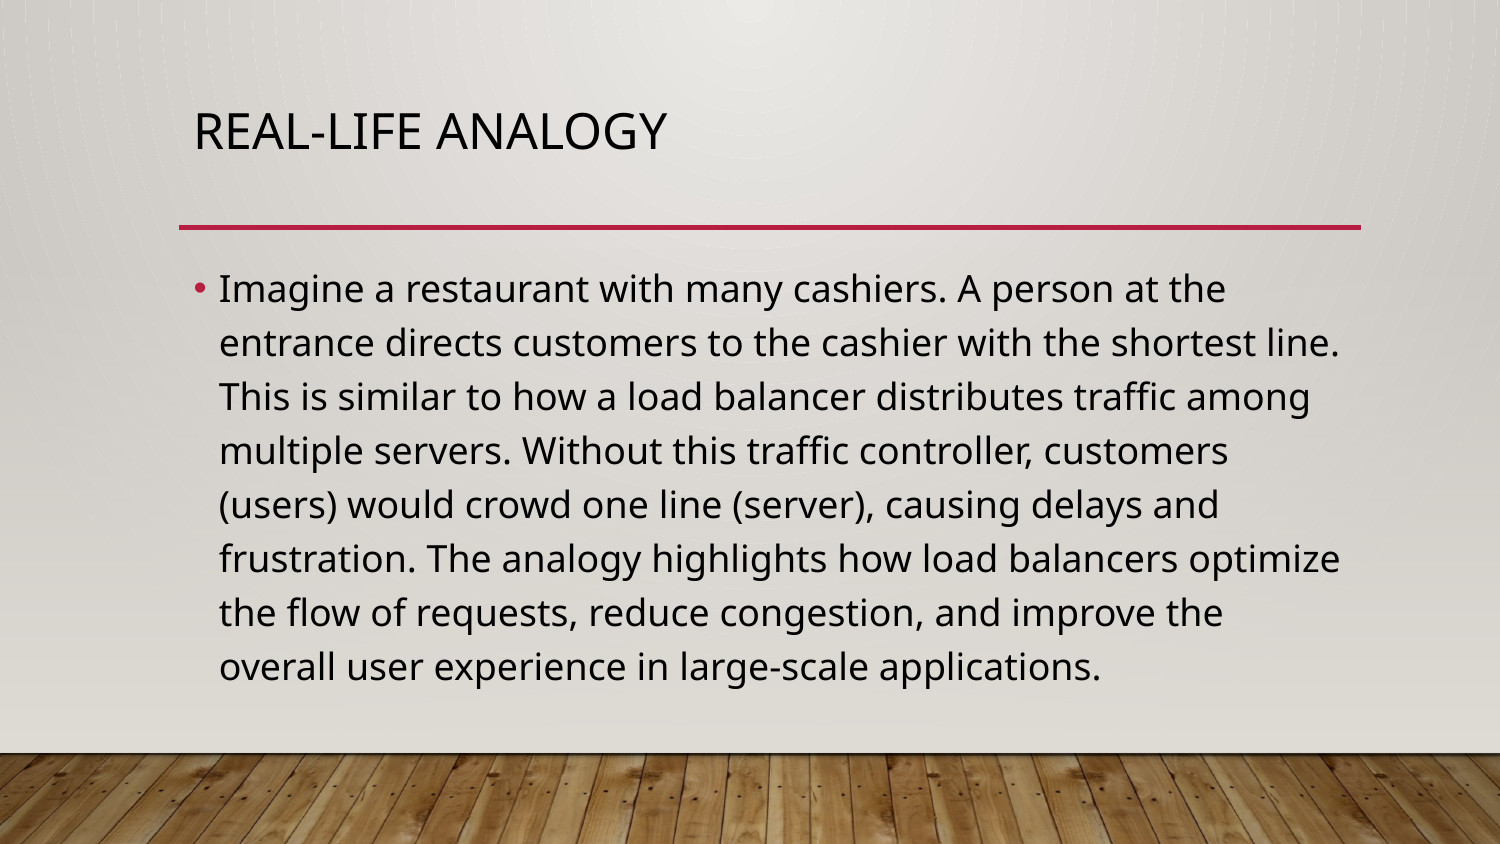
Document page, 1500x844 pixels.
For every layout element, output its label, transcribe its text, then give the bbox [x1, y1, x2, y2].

picture [0, 753, 1500, 844]
list Imagine a restaurant with many cashiers. A person at the entrance directs customers to the cashier with the shortest line. This is similar to how a load balancer distributes traffic among multiple servers. Without this traffic controller, customers (users) would crowd one line (server), causing delays and frustration. The analogy highlights how load balancers optimize the flow of requests, reduce congestion, and improve the overall user experience in large-scale applications. [178, 247, 1361, 745]
title Real-Life Analogy [178, 98, 1361, 229]
